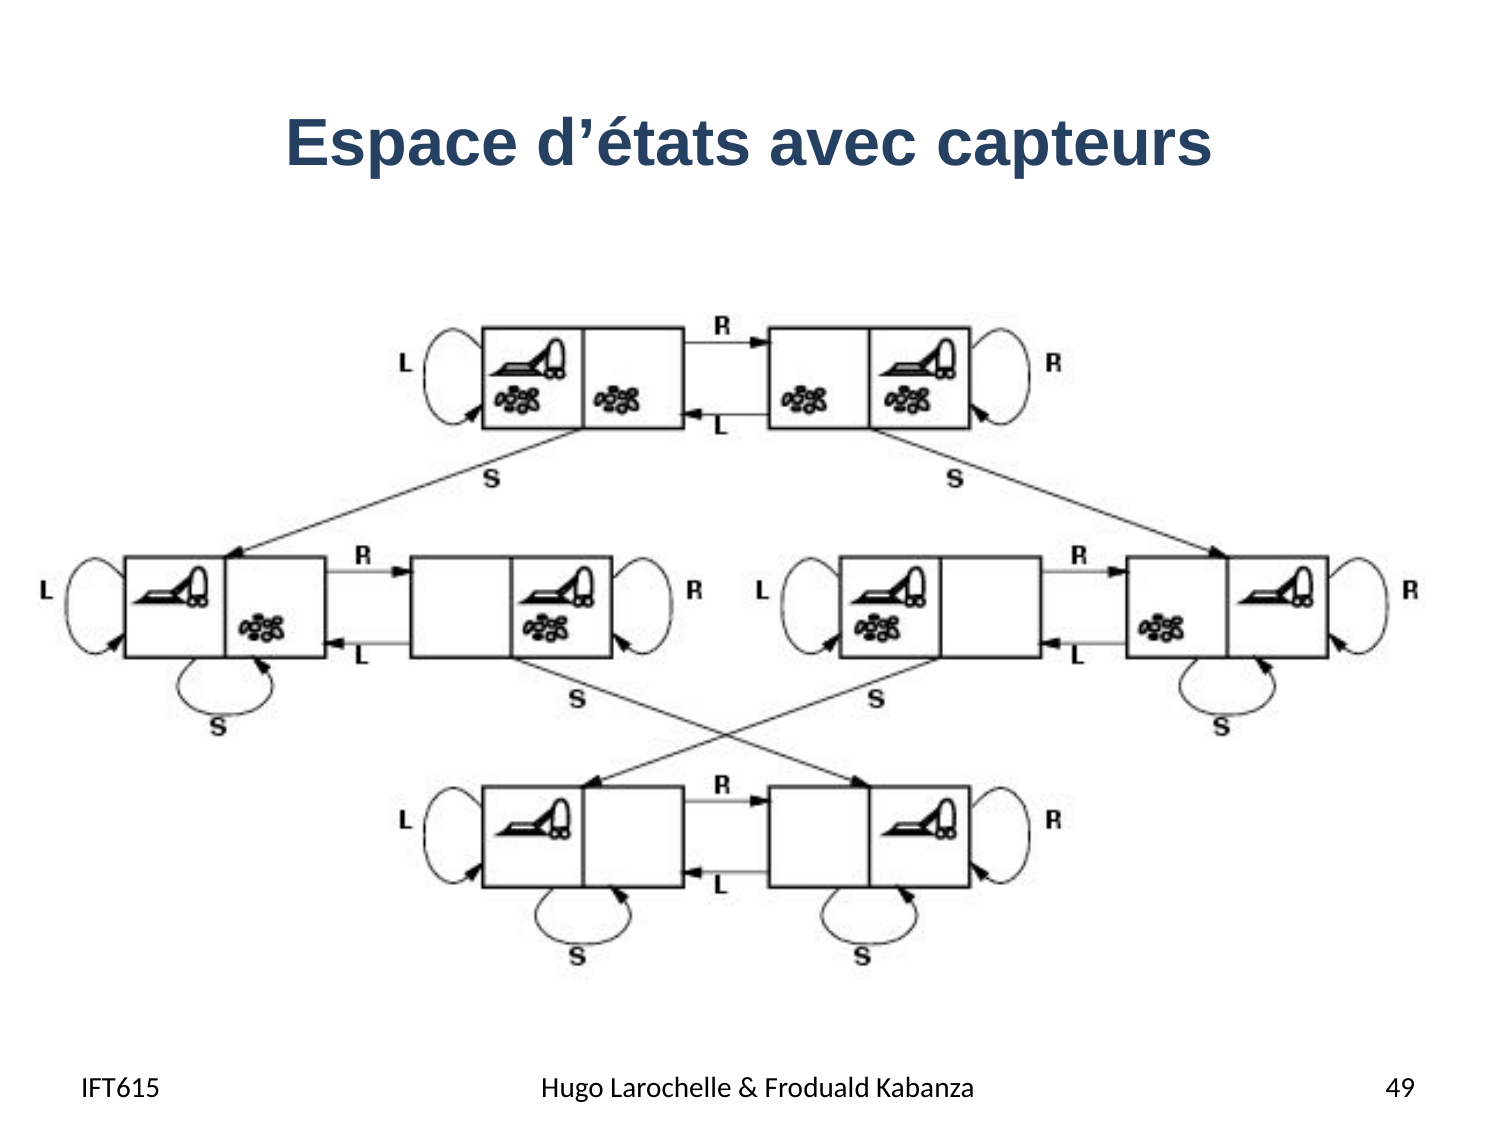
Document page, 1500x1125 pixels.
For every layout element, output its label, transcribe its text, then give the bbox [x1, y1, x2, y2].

title Espace d’états avec capteurs [75, 45, 1425, 233]
slide_number 49 [1080, 1056, 1431, 1117]
footer Hugo Larochelle & Froduald Kabanza [520, 1056, 996, 1117]
slide_number IFT615 [66, 1056, 356, 1117]
picture [37, 312, 1426, 980]
